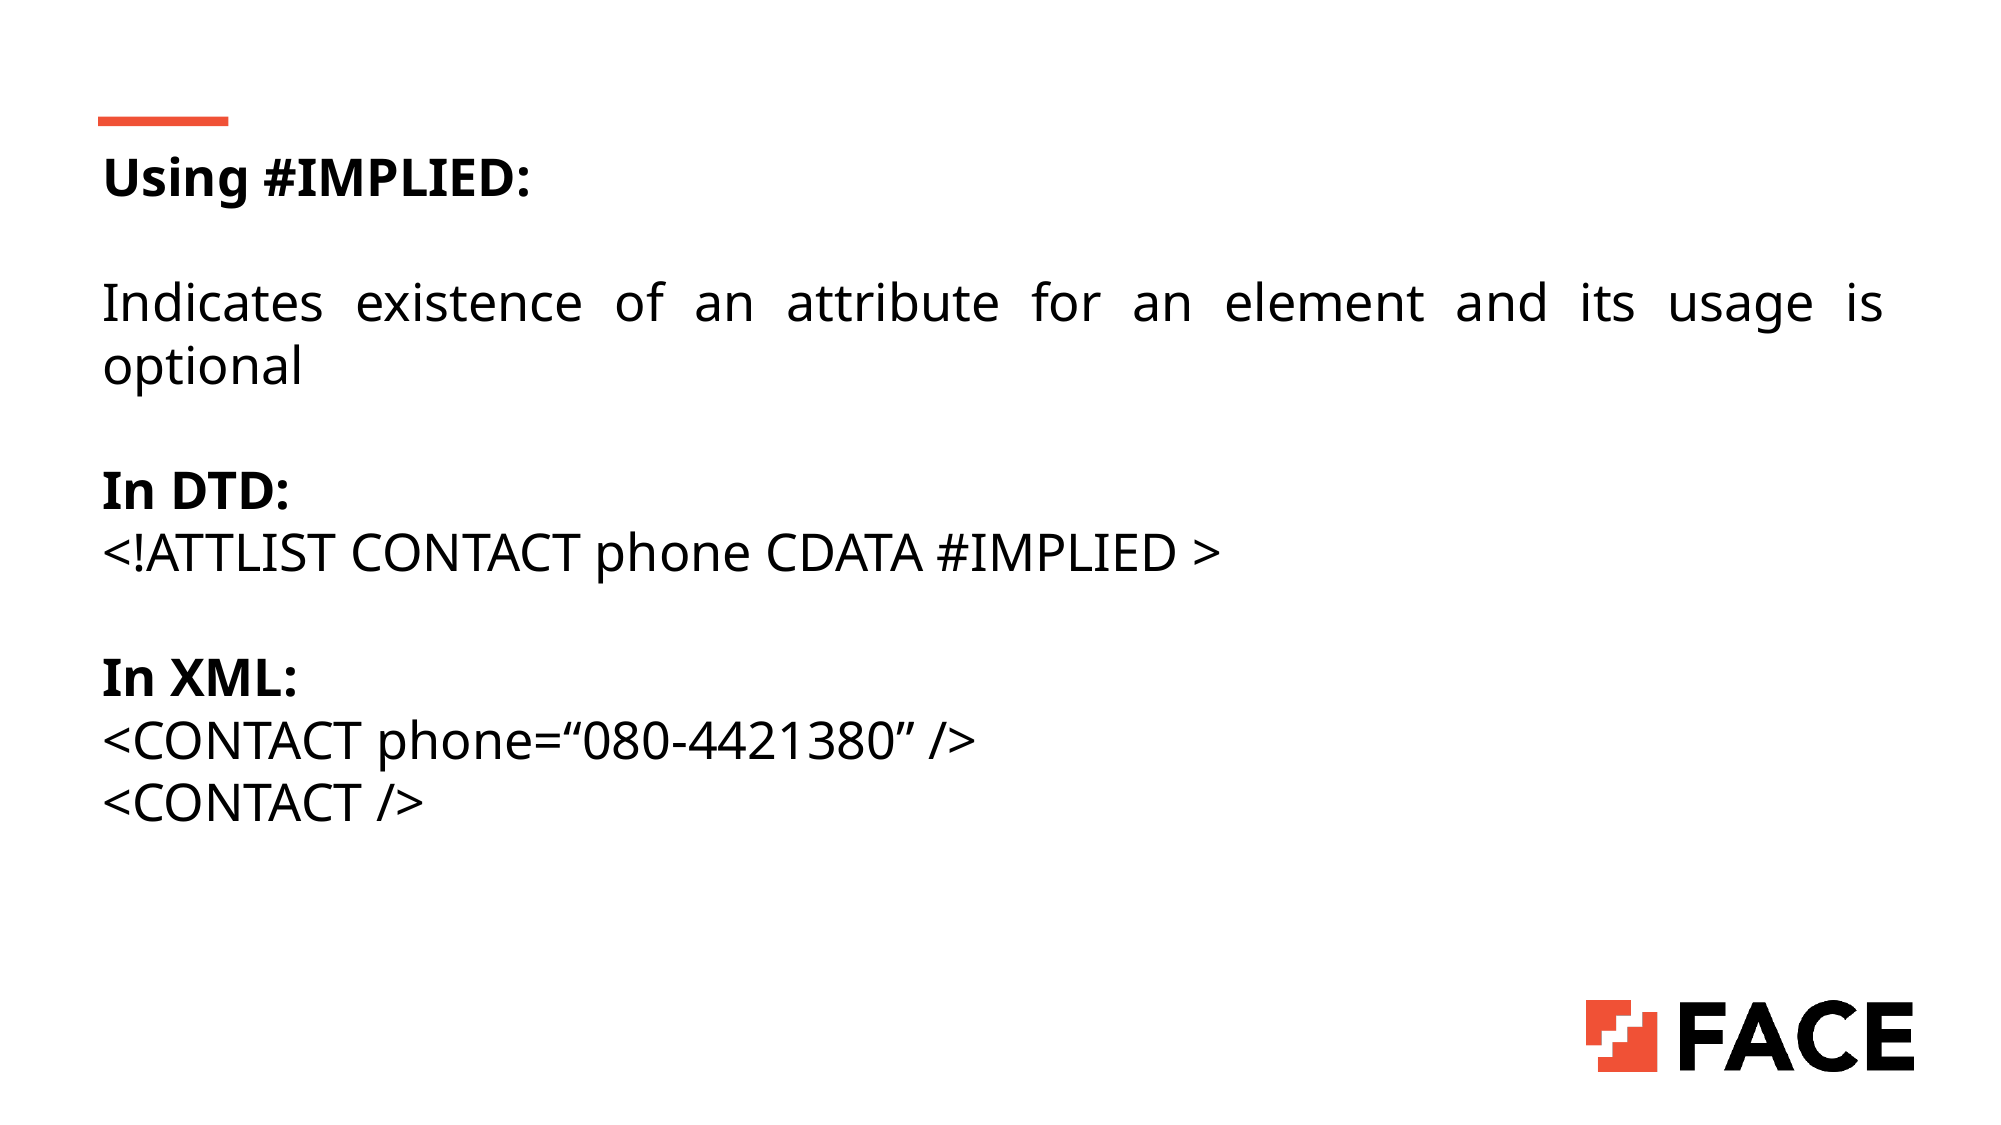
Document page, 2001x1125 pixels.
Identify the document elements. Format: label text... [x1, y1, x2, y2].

picture [1586, 1000, 1915, 1072]
text_box Using #IMPLIED: Indicates existence of an attribute for an element and its usage is optional In DTD: <!ATTLIST CONTACT phone CDATA #IMPLIED > In XML: <CONTACT phone=“080-4421380” /> <CONTACT /> [87, 137, 1901, 840]
text_box [96, 115, 231, 128]
